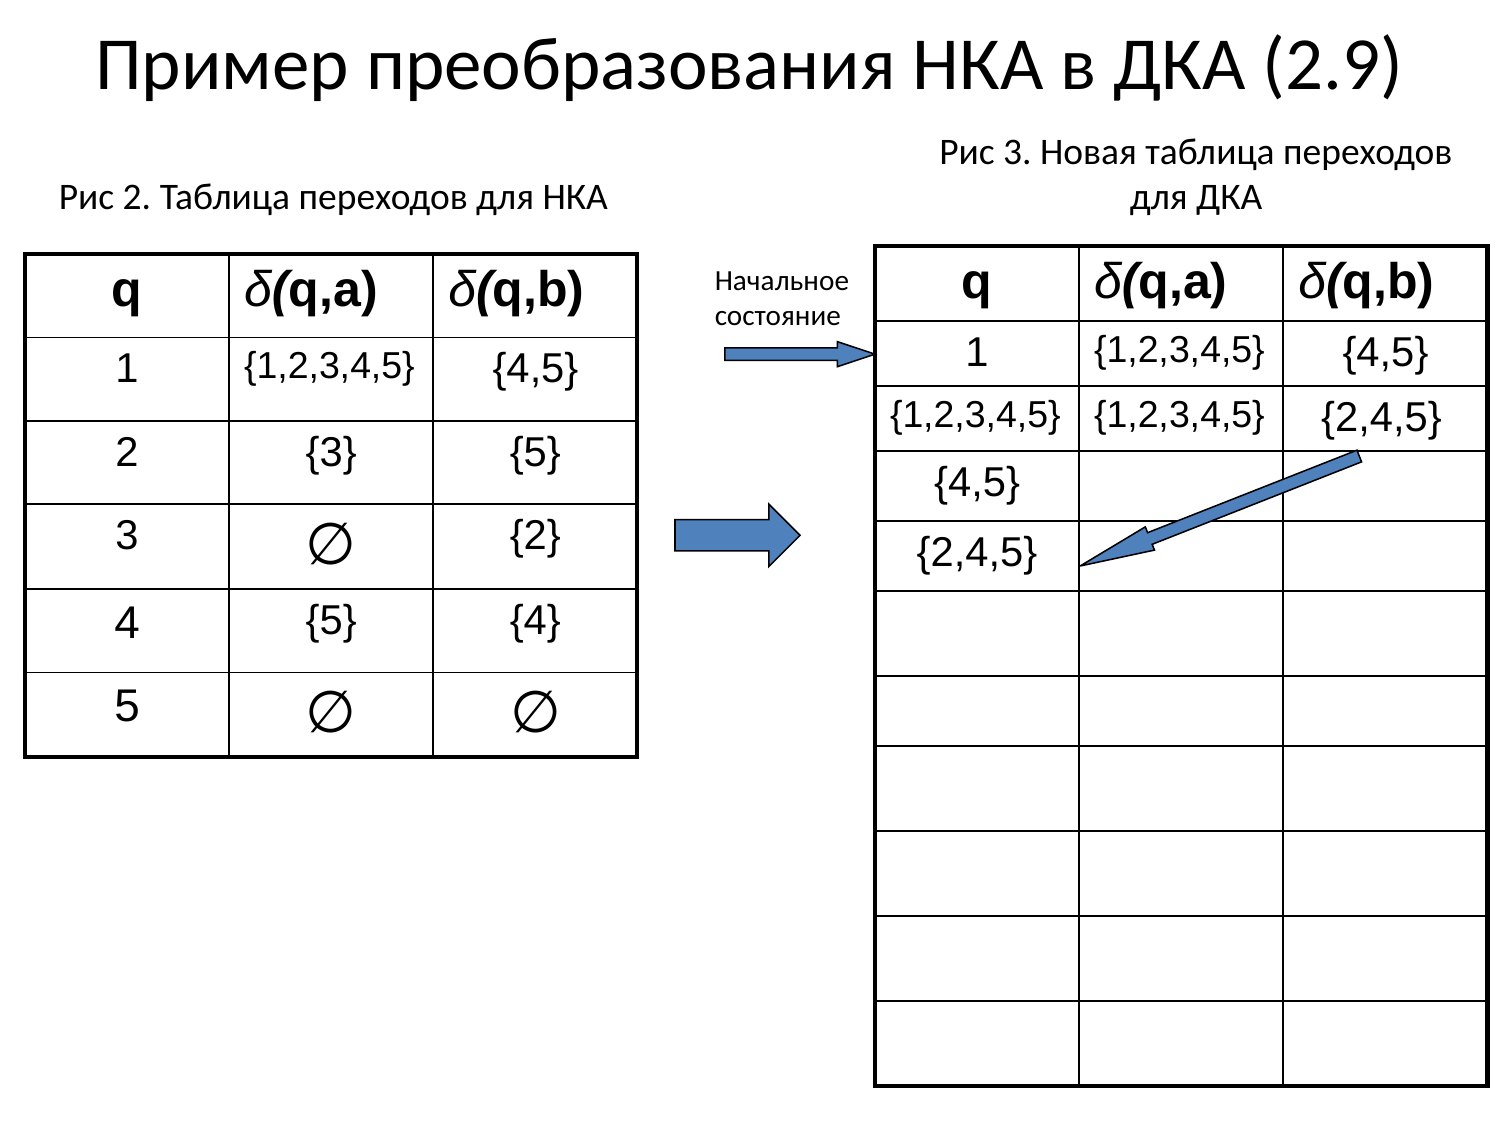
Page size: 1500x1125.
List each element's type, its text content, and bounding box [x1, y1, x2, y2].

text_box [724, 341, 875, 367]
text_box Рис 3. Новая таблица переходов для ДКА [915, 119, 1477, 224]
table_cell [1284, 1002, 1485, 1084]
table_cell [1284, 832, 1485, 915]
table_cell {4} [434, 590, 635, 672]
table_cell {2} [434, 505, 635, 588]
text_box Начальное состояние [699, 254, 888, 339]
table_cell 2 [27, 422, 228, 503]
table_cell ∅ [230, 673, 432, 755]
table_cell {4,5} [434, 338, 635, 420]
table_cell 4 [27, 590, 228, 672]
table_cell {3} [230, 422, 432, 503]
title Пример преобразования НКА в ДКА (2.9) [29, 6, 1471, 113]
table_cell {1,2,3,4,5} [1080, 322, 1282, 385]
table_header δ(q,b) [434, 256, 635, 337]
table_cell [877, 592, 1078, 675]
table_cell [877, 747, 1078, 830]
table_cell {5} [230, 590, 432, 672]
table_cell ∅ [230, 505, 432, 588]
table_cell {2,4,5} [1284, 387, 1485, 450]
table_cell [1284, 677, 1485, 745]
table_cell [877, 917, 1078, 1000]
table_header q [27, 256, 228, 337]
table_cell [1284, 522, 1485, 590]
table_cell [1080, 1002, 1282, 1084]
table_cell {2,4,5} [877, 522, 1078, 590]
table_cell [1284, 917, 1485, 1000]
table_cell [877, 832, 1078, 915]
table_cell [1284, 452, 1485, 520]
table_cell {4,5} [1284, 322, 1485, 385]
table_cell [877, 677, 1078, 745]
table_cell [1080, 917, 1282, 1000]
table_cell [1080, 522, 1282, 590]
table_header δ(q,b) [1284, 248, 1485, 320]
table_cell {5} [434, 422, 635, 503]
table_cell [1080, 832, 1282, 915]
table_cell [1284, 747, 1485, 830]
table_cell {1,2,3,4,5} [877, 387, 1078, 450]
table_cell ∅ [434, 673, 635, 755]
table_cell 1 [877, 322, 1078, 385]
table_cell {1,2,3,4,5} [230, 338, 432, 420]
table_header δ(q,a) [230, 256, 432, 337]
text_box [675, 504, 801, 567]
text_box [1080, 450, 1362, 566]
table_cell [1080, 452, 1282, 520]
table_cell [1080, 747, 1282, 830]
table_cell {4,5} [877, 452, 1078, 520]
table_cell [1080, 677, 1282, 745]
table_cell 3 [27, 505, 228, 588]
text_box Рис 2. Таблица переходов для НКА [44, 164, 624, 225]
table_header δ(q,a) [1080, 248, 1282, 320]
table_cell 5 [27, 673, 228, 755]
table_cell 1 [27, 338, 228, 420]
table_cell [1284, 592, 1485, 675]
table_cell {1,2,3,4,5} [1080, 387, 1282, 450]
table_cell [1080, 592, 1282, 675]
table_cell [877, 1002, 1078, 1084]
table_header q [877, 248, 1078, 320]
